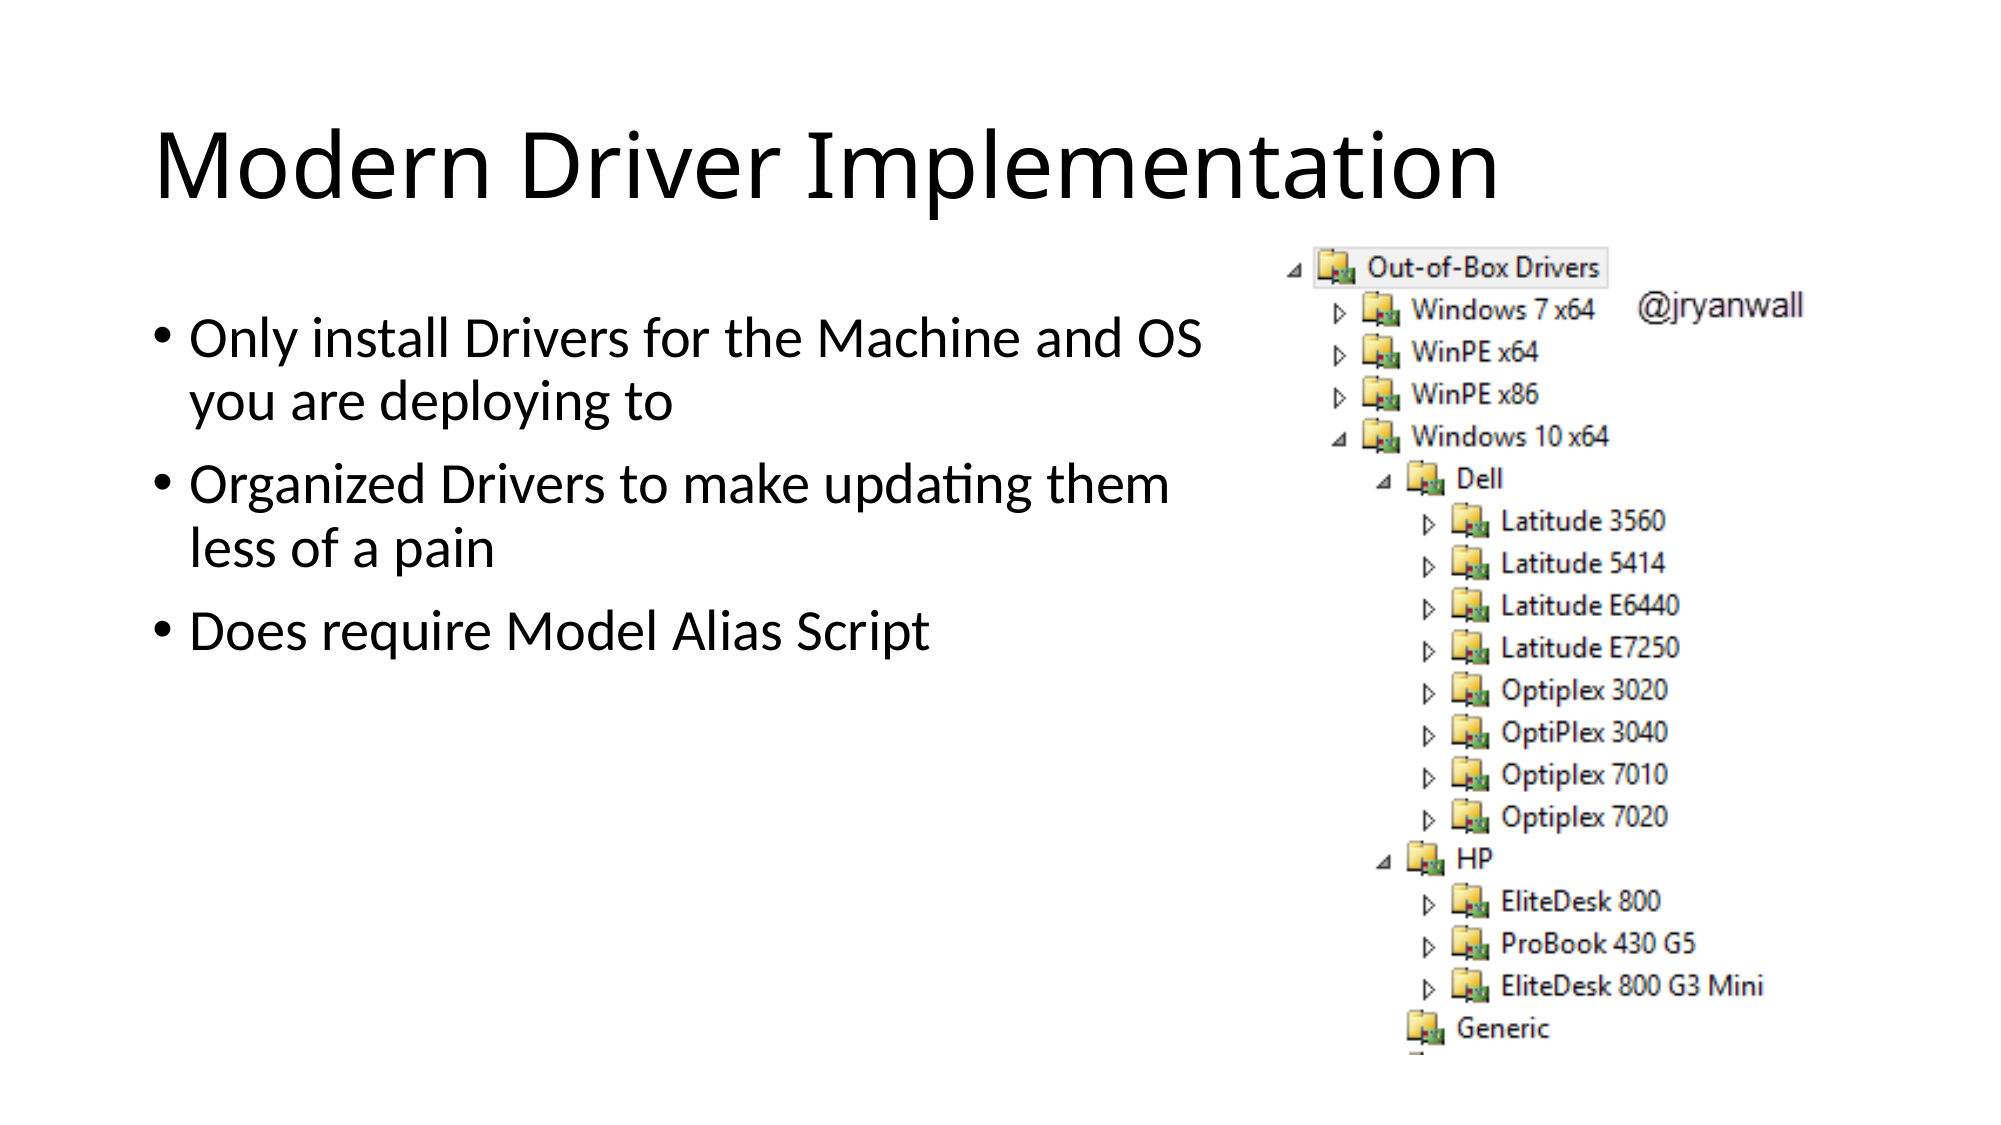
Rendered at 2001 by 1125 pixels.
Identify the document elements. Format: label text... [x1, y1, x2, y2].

list Only install Drivers for the Machine and OS you are deploying to Organized Drivers to make updating them less of a pain Does require Model Alias Script [137, 299, 1262, 1014]
picture [1262, 245, 1849, 1055]
title Modern Driver Implementation [137, 59, 1863, 278]
